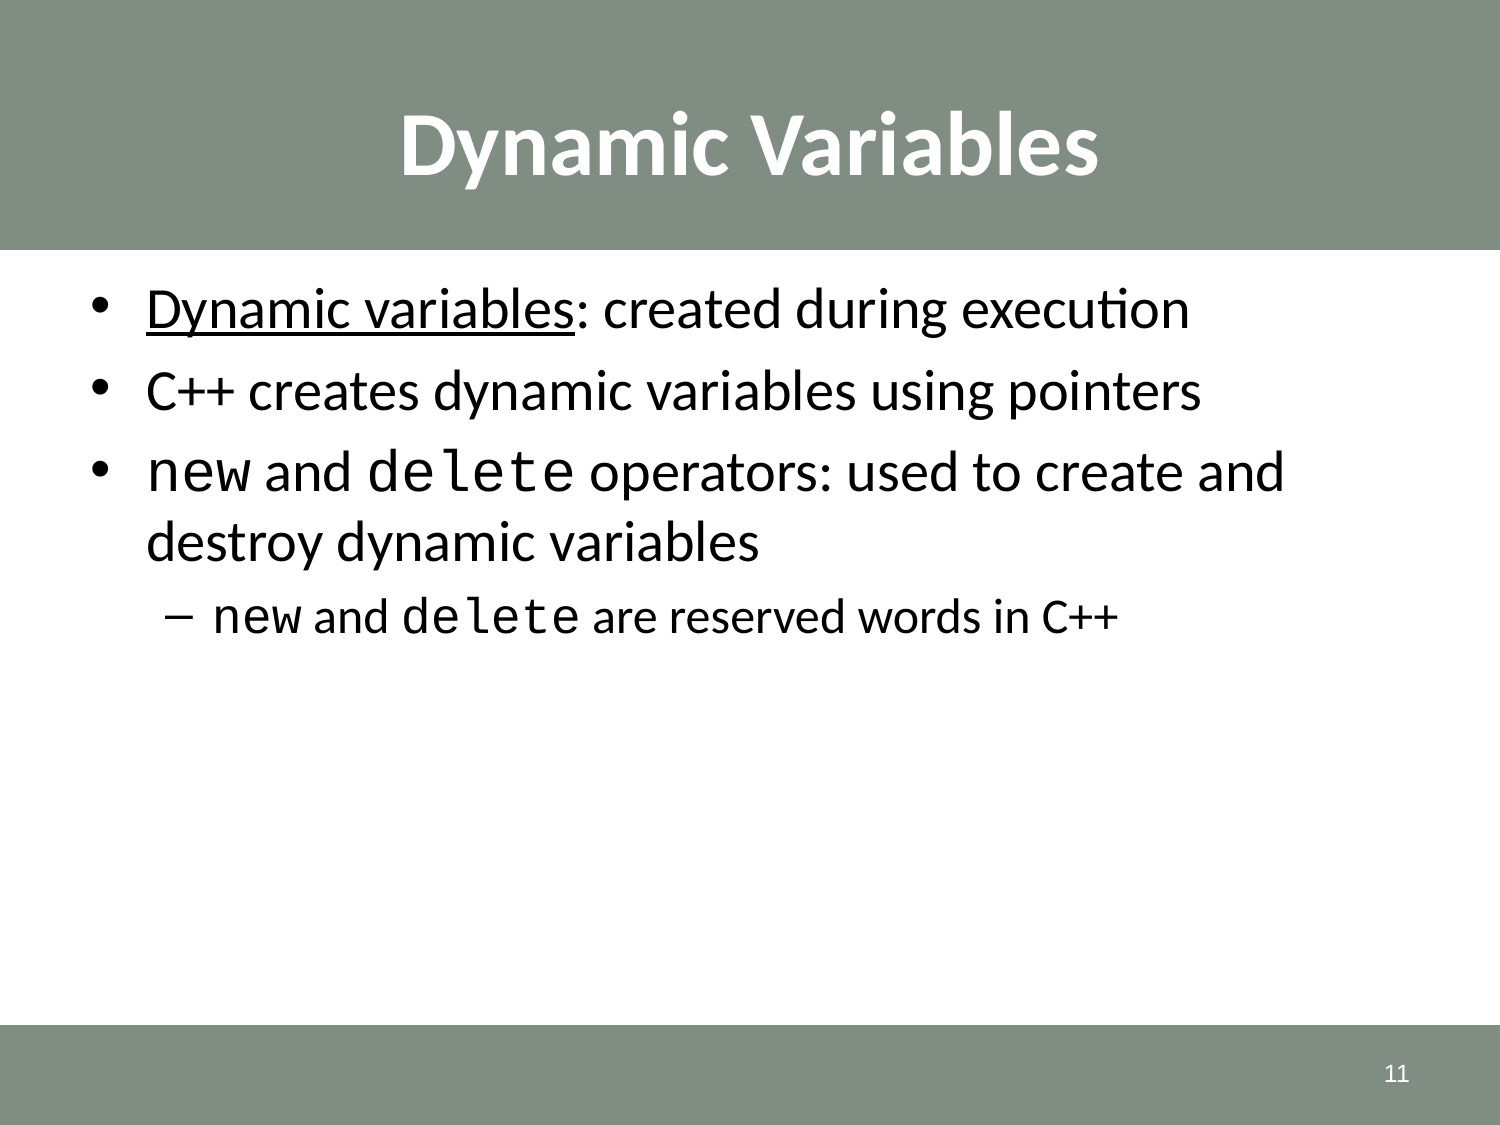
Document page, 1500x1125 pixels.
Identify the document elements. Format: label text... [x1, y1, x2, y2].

list Dynamic variables: created during execution C++ creates dynamic variables using pointers new and delete operators: used to create and destroy dynamic variables new and delete are reserved words in C++ [75, 262, 1425, 1005]
title Dynamic Variables [75, 45, 1425, 233]
slide_number 11 [1074, 1042, 1425, 1103]
